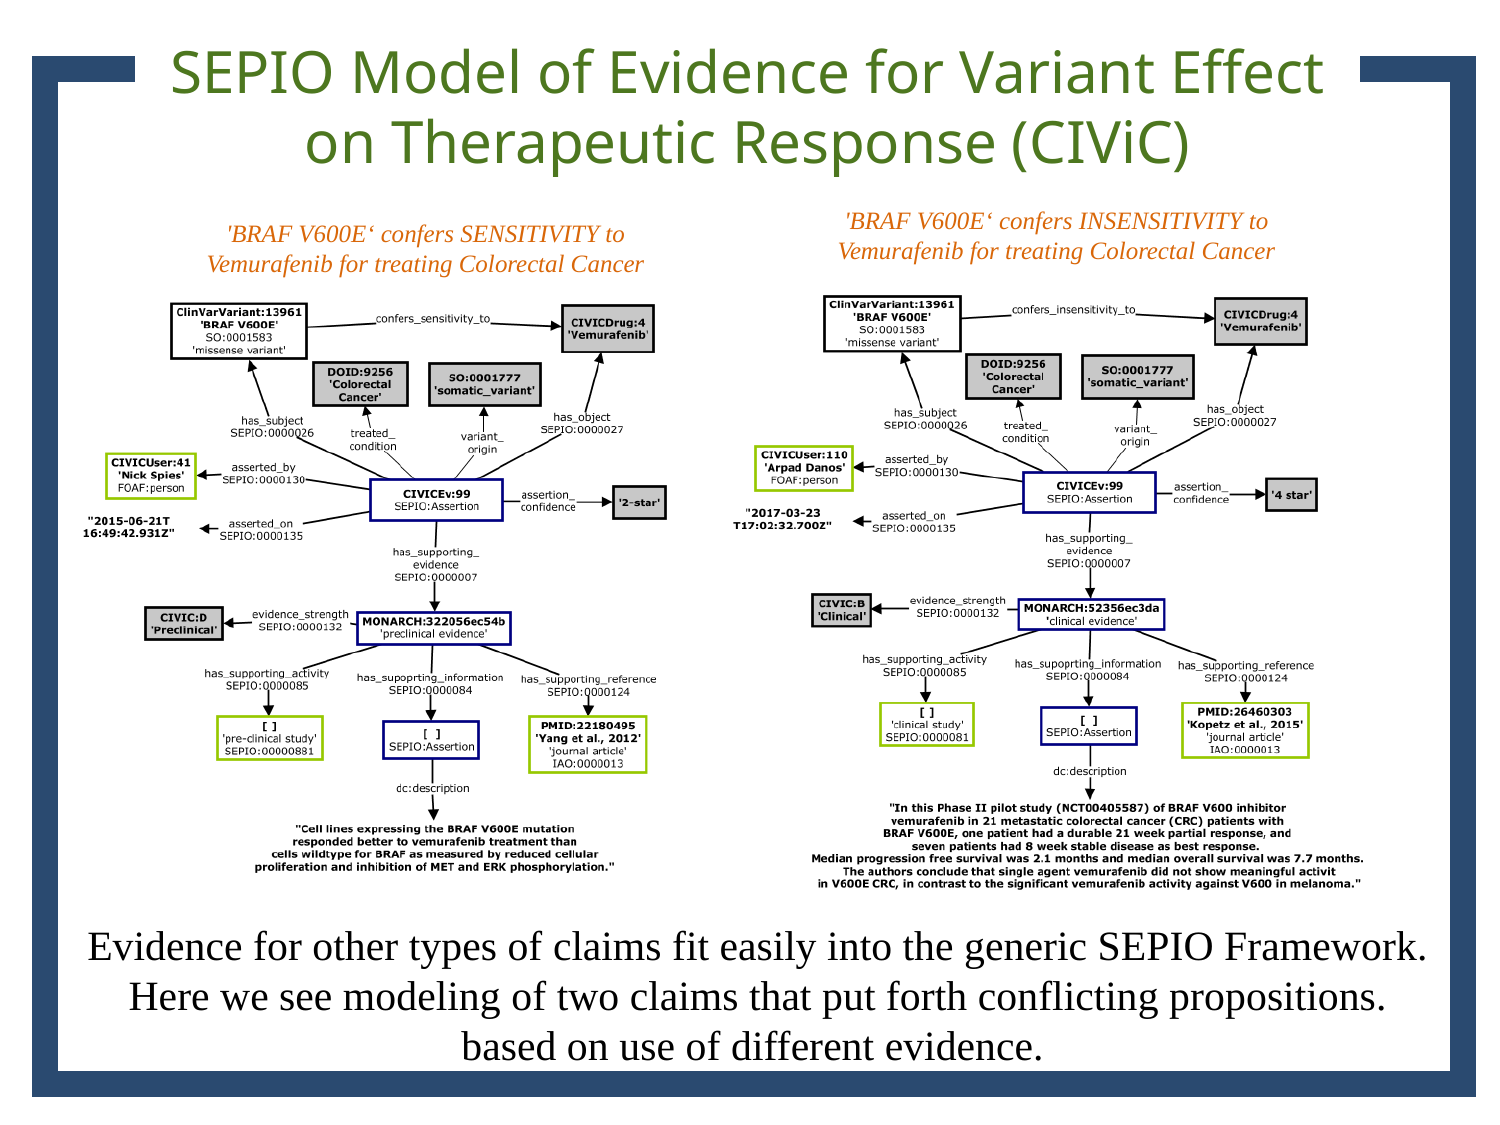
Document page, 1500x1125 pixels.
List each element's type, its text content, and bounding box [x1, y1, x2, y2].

text_box 'BRAF V600E‘ confers SENSITIVITY to Vemurafenib for treating Colorectal Cancer [174, 209, 677, 276]
picture [80, 277, 1388, 902]
text_box 'BRAF V600E‘ confers INSENSITIVITY to Vemurafenib for treating Colorectal Cancer [805, 197, 1308, 273]
text_box [55, 901, 1444, 1063]
text_box SEPIO Model of Evidence for Variant Effect on Therapeutic Response (CIViC) [133, 3, 1362, 207]
text_box Evidence for other types of claims fit easily into the generic SEPIO Framework. Here we see modeling of two claims that put forth conflicting propositions. based on use of different evidence. [66, 911, 1450, 1076]
text_box [43, 67, 1465, 1086]
